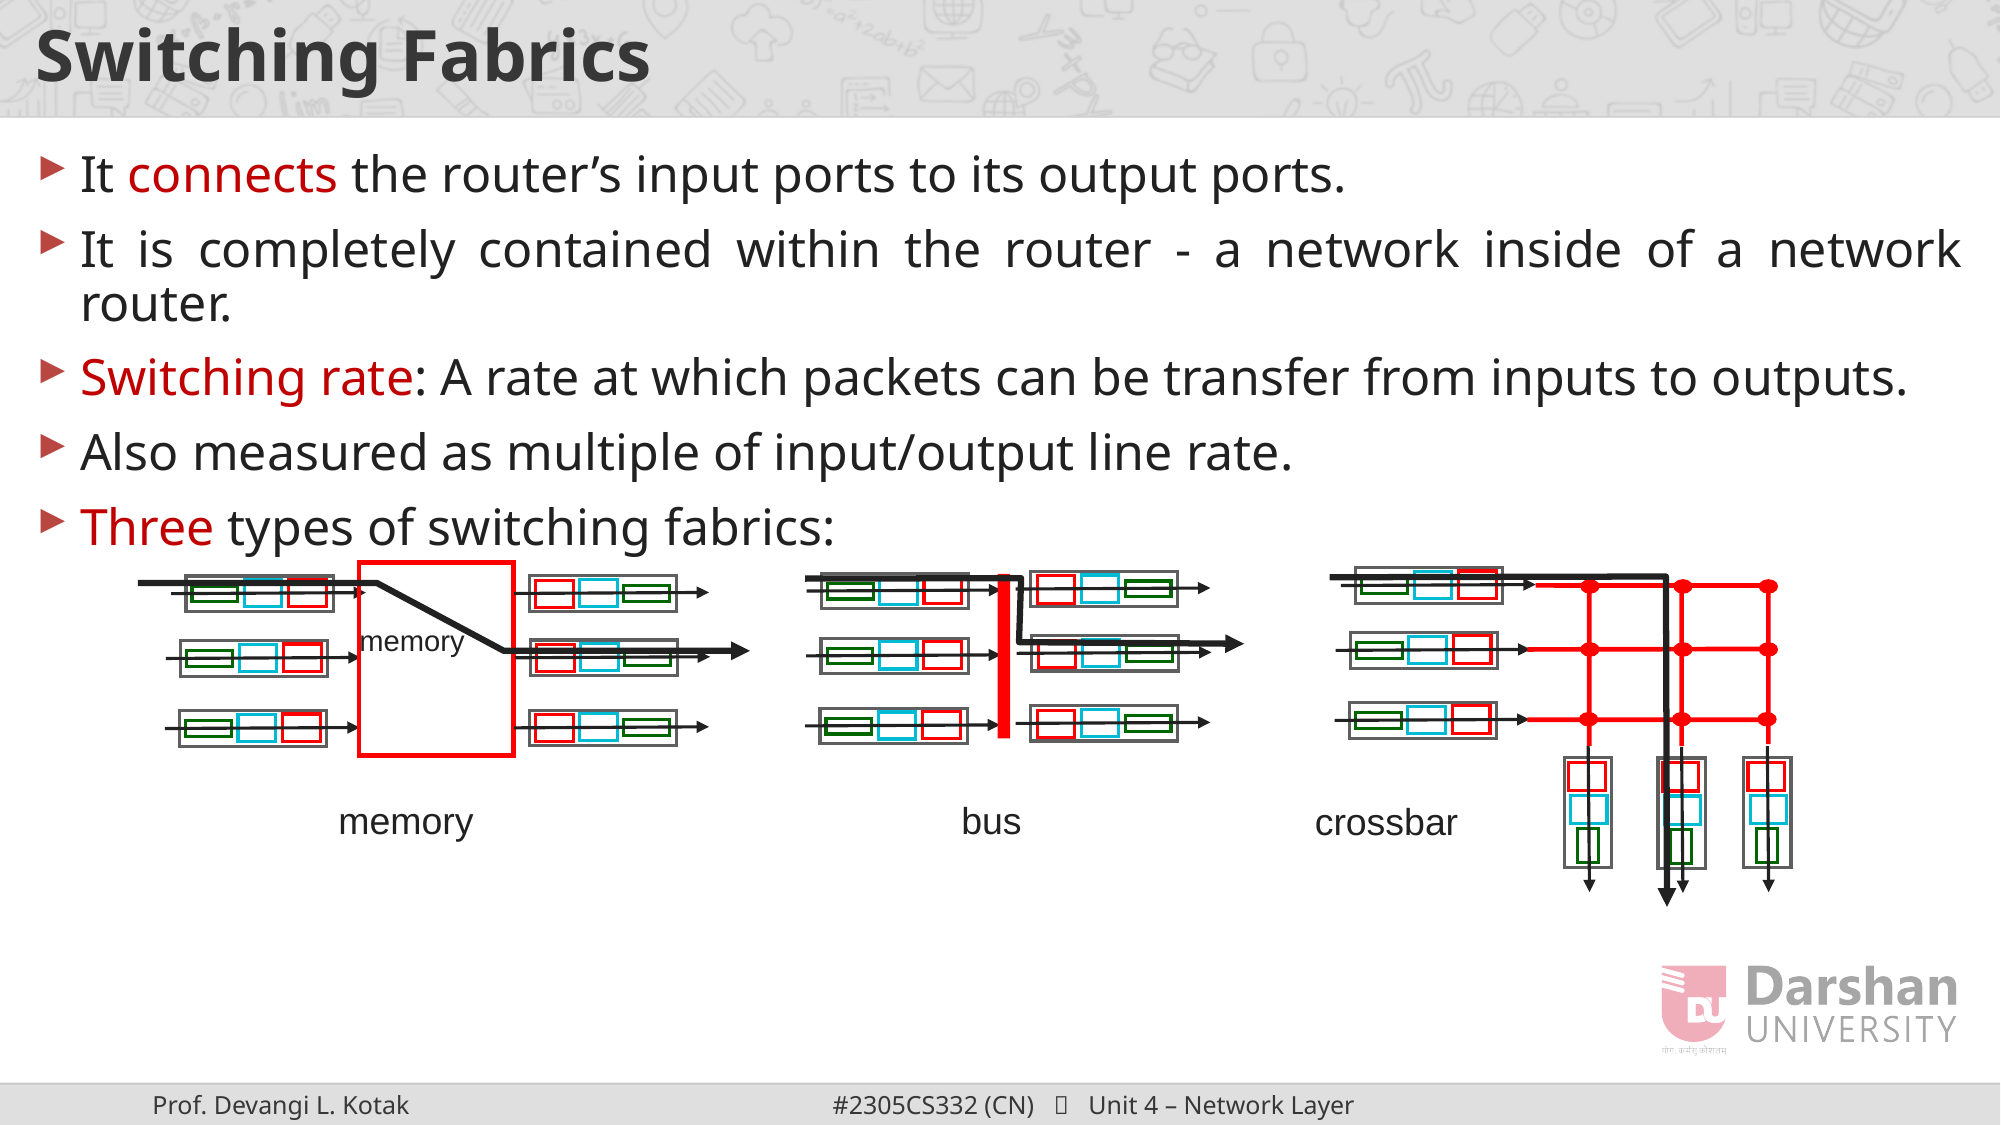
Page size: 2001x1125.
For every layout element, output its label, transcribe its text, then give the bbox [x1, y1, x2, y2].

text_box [171, 575, 366, 612]
text_box [359, 639, 514, 756]
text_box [1015, 705, 1211, 742]
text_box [806, 573, 1002, 609]
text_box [514, 710, 709, 746]
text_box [1016, 635, 1212, 672]
text_box crossbar [1299, 790, 1474, 851]
text_box [1356, 576, 1667, 847]
text_box [1329, 577, 1340, 588]
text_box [164, 710, 360, 747]
text_box [1673, 579, 1693, 594]
text_box memory [344, 614, 480, 665]
text_box [1758, 642, 1779, 657]
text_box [1340, 567, 1536, 604]
text_box [1757, 711, 1777, 727]
text_box [710, 644, 750, 657]
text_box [514, 575, 709, 612]
text_box [1673, 642, 1693, 657]
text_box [806, 638, 1001, 674]
text_box [137, 582, 171, 587]
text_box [165, 640, 361, 677]
list It connects the router’s input ports to its output ports. It is completely contained within the router - a network inside of a network router. Switching rate: A rate at which packets can be transfer from inputs to outputs. Also measured as multiple of input/output line rate. Three types of switching fabrics: [21, 141, 1979, 1059]
table_cell /8 [1637, 937, 1981, 1082]
title Switching Fabrics [0, 0, 2000, 117]
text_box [515, 640, 710, 676]
text_box [1212, 637, 1245, 650]
text_box bus [946, 789, 1037, 849]
text_box [366, 582, 653, 651]
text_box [1334, 702, 1530, 739]
text_box [1002, 578, 1186, 635]
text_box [1335, 632, 1531, 669]
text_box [1605, 706, 1752, 934]
text_box memory [323, 789, 489, 850]
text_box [1015, 571, 1211, 607]
text_box [1758, 579, 1779, 594]
text_box [359, 562, 514, 624]
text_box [805, 708, 1000, 744]
